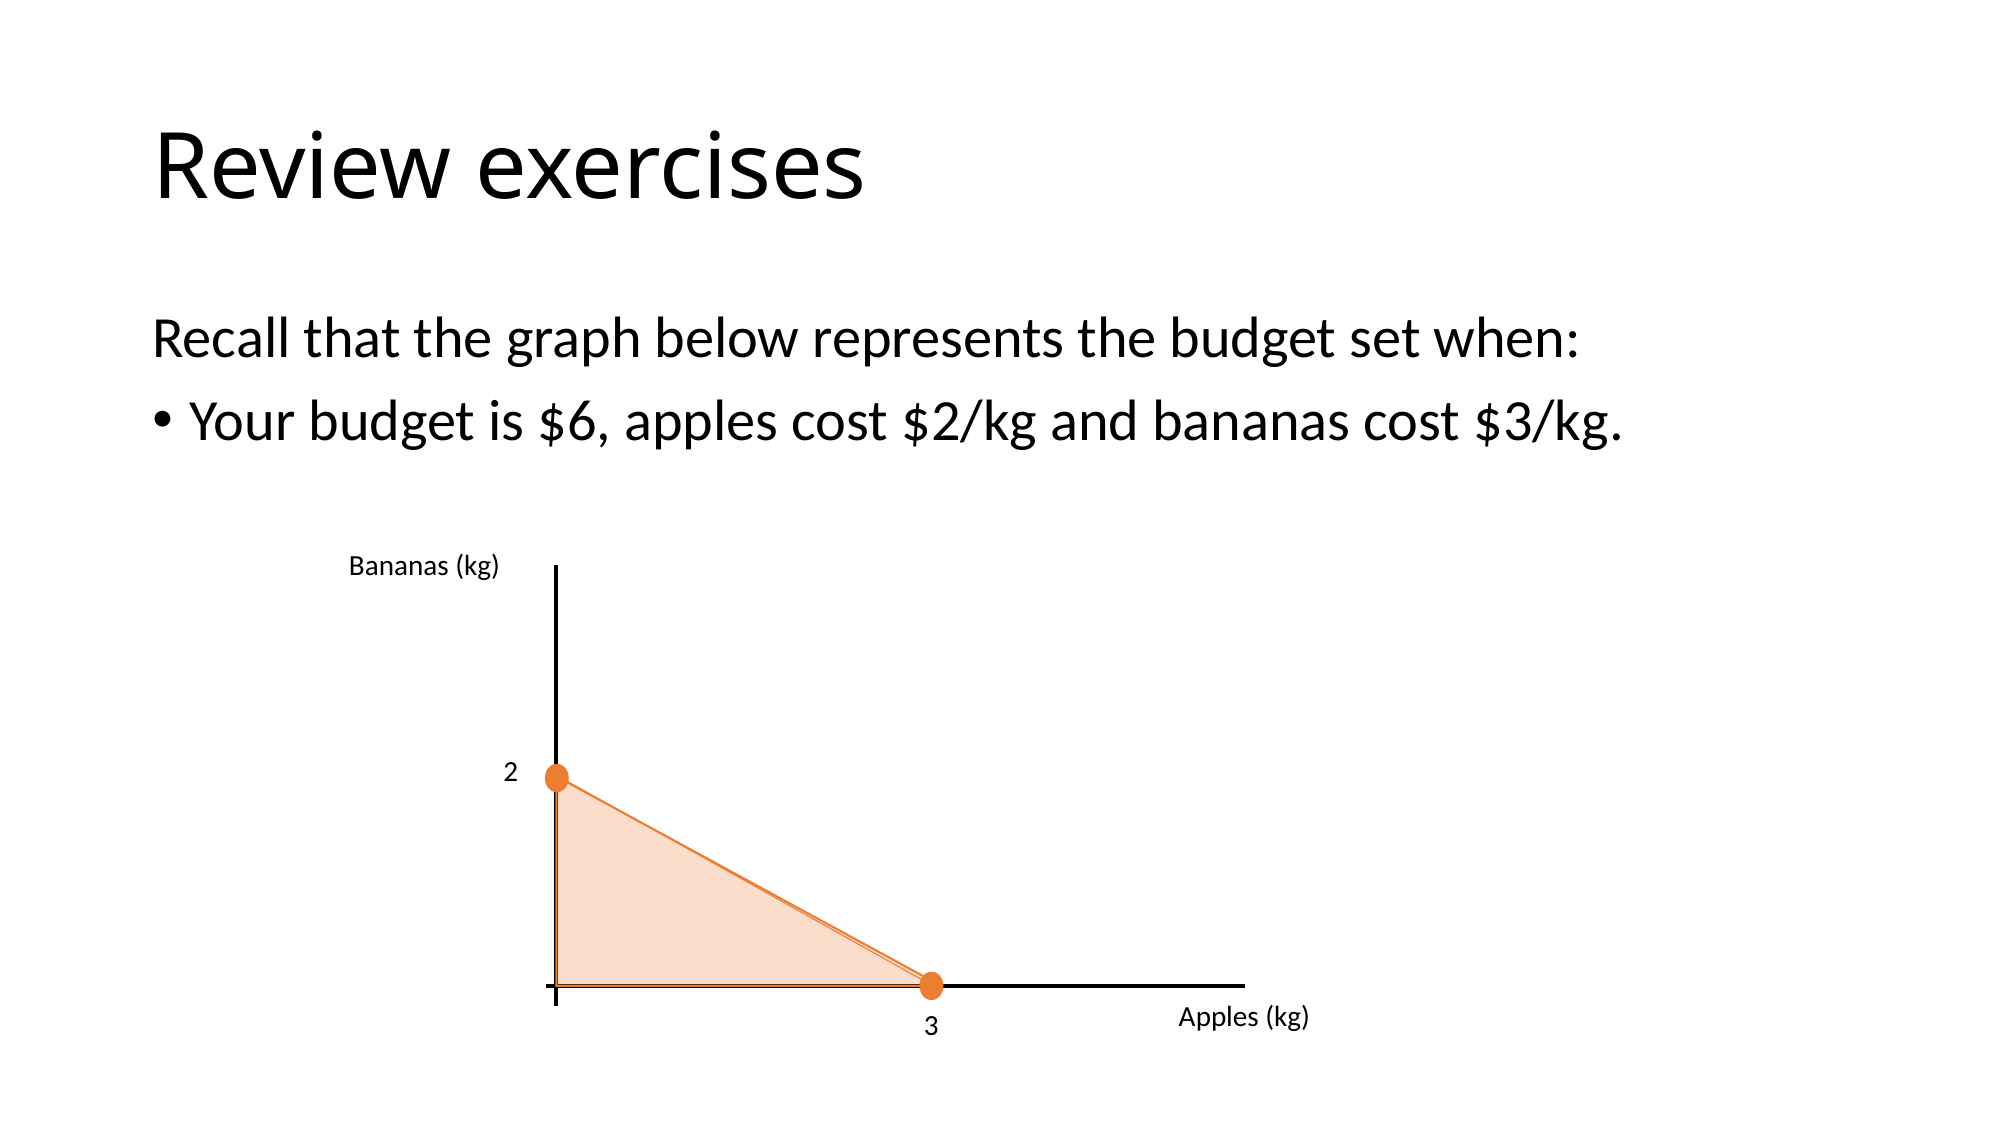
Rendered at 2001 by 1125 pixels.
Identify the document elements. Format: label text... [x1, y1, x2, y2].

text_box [334, 538, 1498, 1066]
list Recall that the graph below represents the budget set when: Your budget is $6, apples cost $2/kg and bananas cost $3/kg. [137, 299, 1863, 1014]
title Review exercises [137, 59, 1863, 278]
